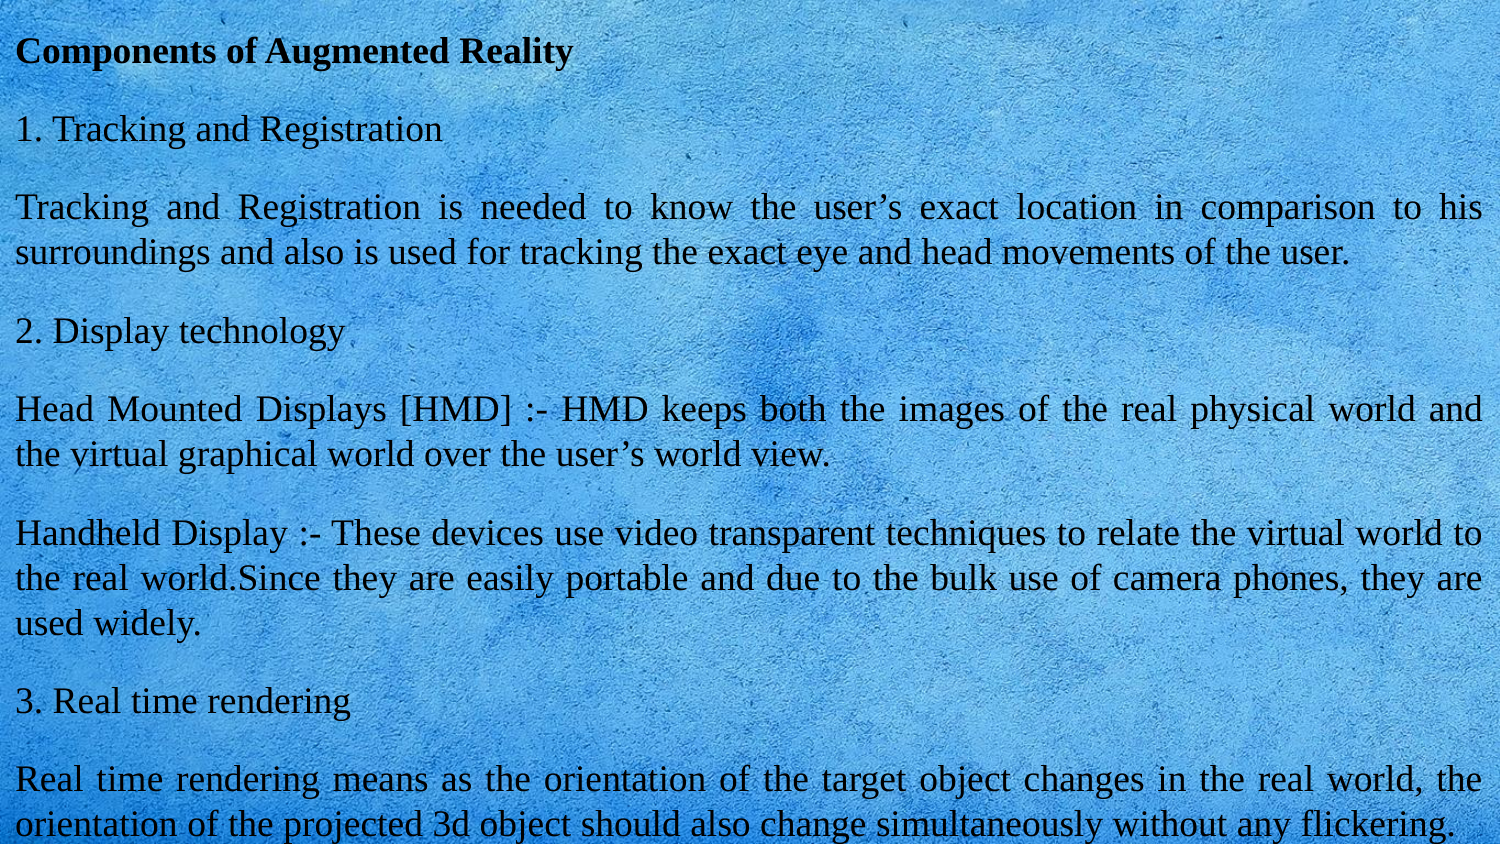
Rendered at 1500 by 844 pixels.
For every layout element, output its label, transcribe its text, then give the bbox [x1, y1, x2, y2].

text_box Components of Augmented Reality 1. Tracking and Registration Tracking and Registration is needed to know the user’s exact location in comparison to his surroundings and also is used for tracking the exact eye and head movements of the user. 2. Display technology Head Mounted Displays [HMD] :- HMD keeps both the images of the real physical world and the virtual graphical world over the user’s world view. Handheld Display :- These devices use video transparent techniques to relate the virtual world to the real world.Since they are easily portable and due to the bulk use of camera phones, they are used widely. 3. Real time rendering Real time rendering means as the orientation of the target object changes in the real world, the orientation of the projected 3d object should also change simultaneously without any flickering. [0, 0, 1500, 844]
